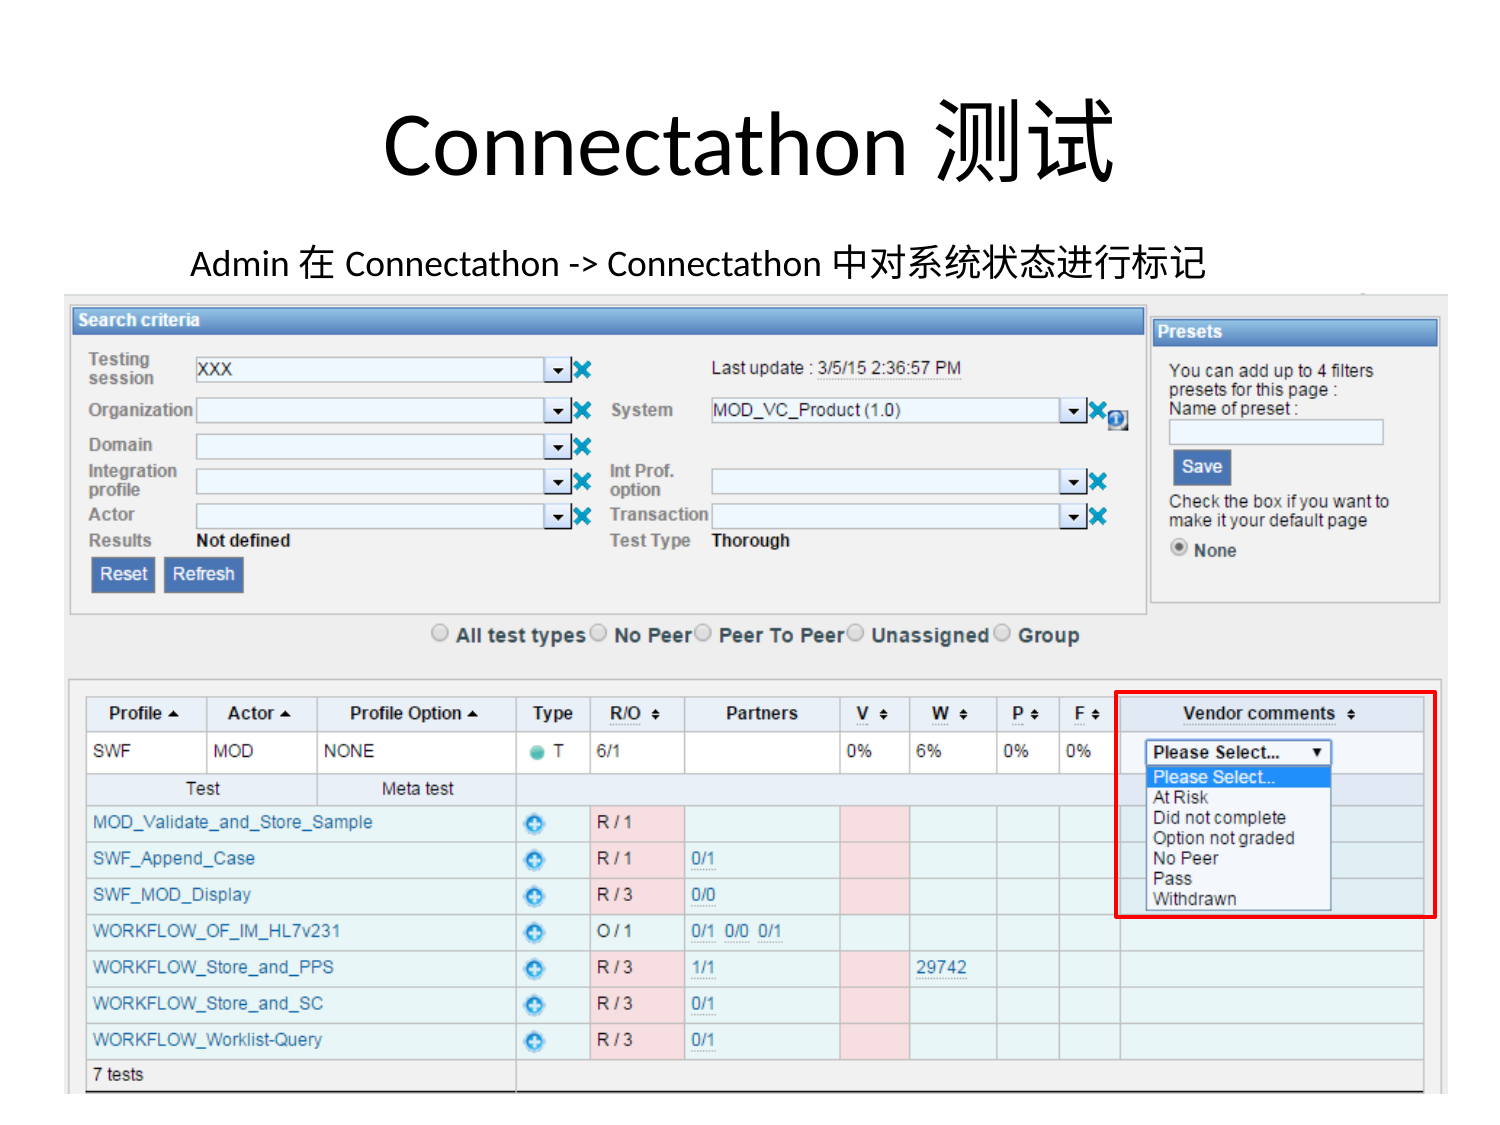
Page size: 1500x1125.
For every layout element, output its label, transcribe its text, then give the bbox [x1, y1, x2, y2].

text_box Admin在Connectathon -> Connectathon中对系统状态进行标记 [175, 231, 1222, 291]
picture [64, 293, 1448, 1095]
title Connectathon测试 [75, 45, 1425, 233]
